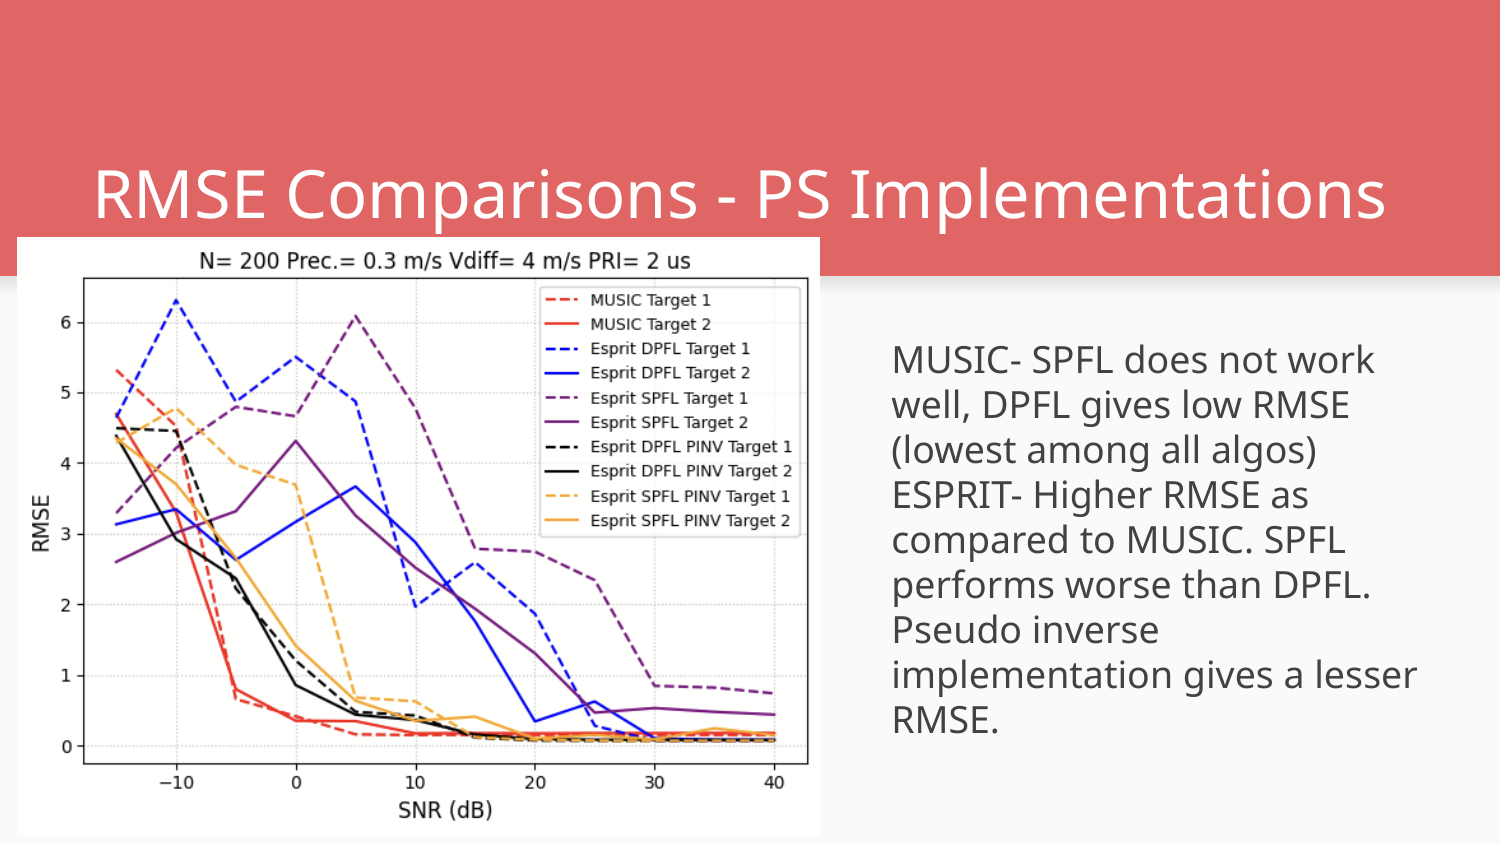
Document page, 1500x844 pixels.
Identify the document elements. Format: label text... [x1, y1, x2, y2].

title RMSE Comparisons - PS Implementations [77, 121, 1427, 248]
picture [17, 237, 820, 837]
text_box MUSIC- SPFL does not work well, DPFL gives low RMSE (lowest among all algos) ESPRIT- Higher RMSE as compared to MUSIC. SPFL performs worse than DPFL. Pseudo inverse implementation gives a lesser RMSE. [876, 321, 1448, 762]
